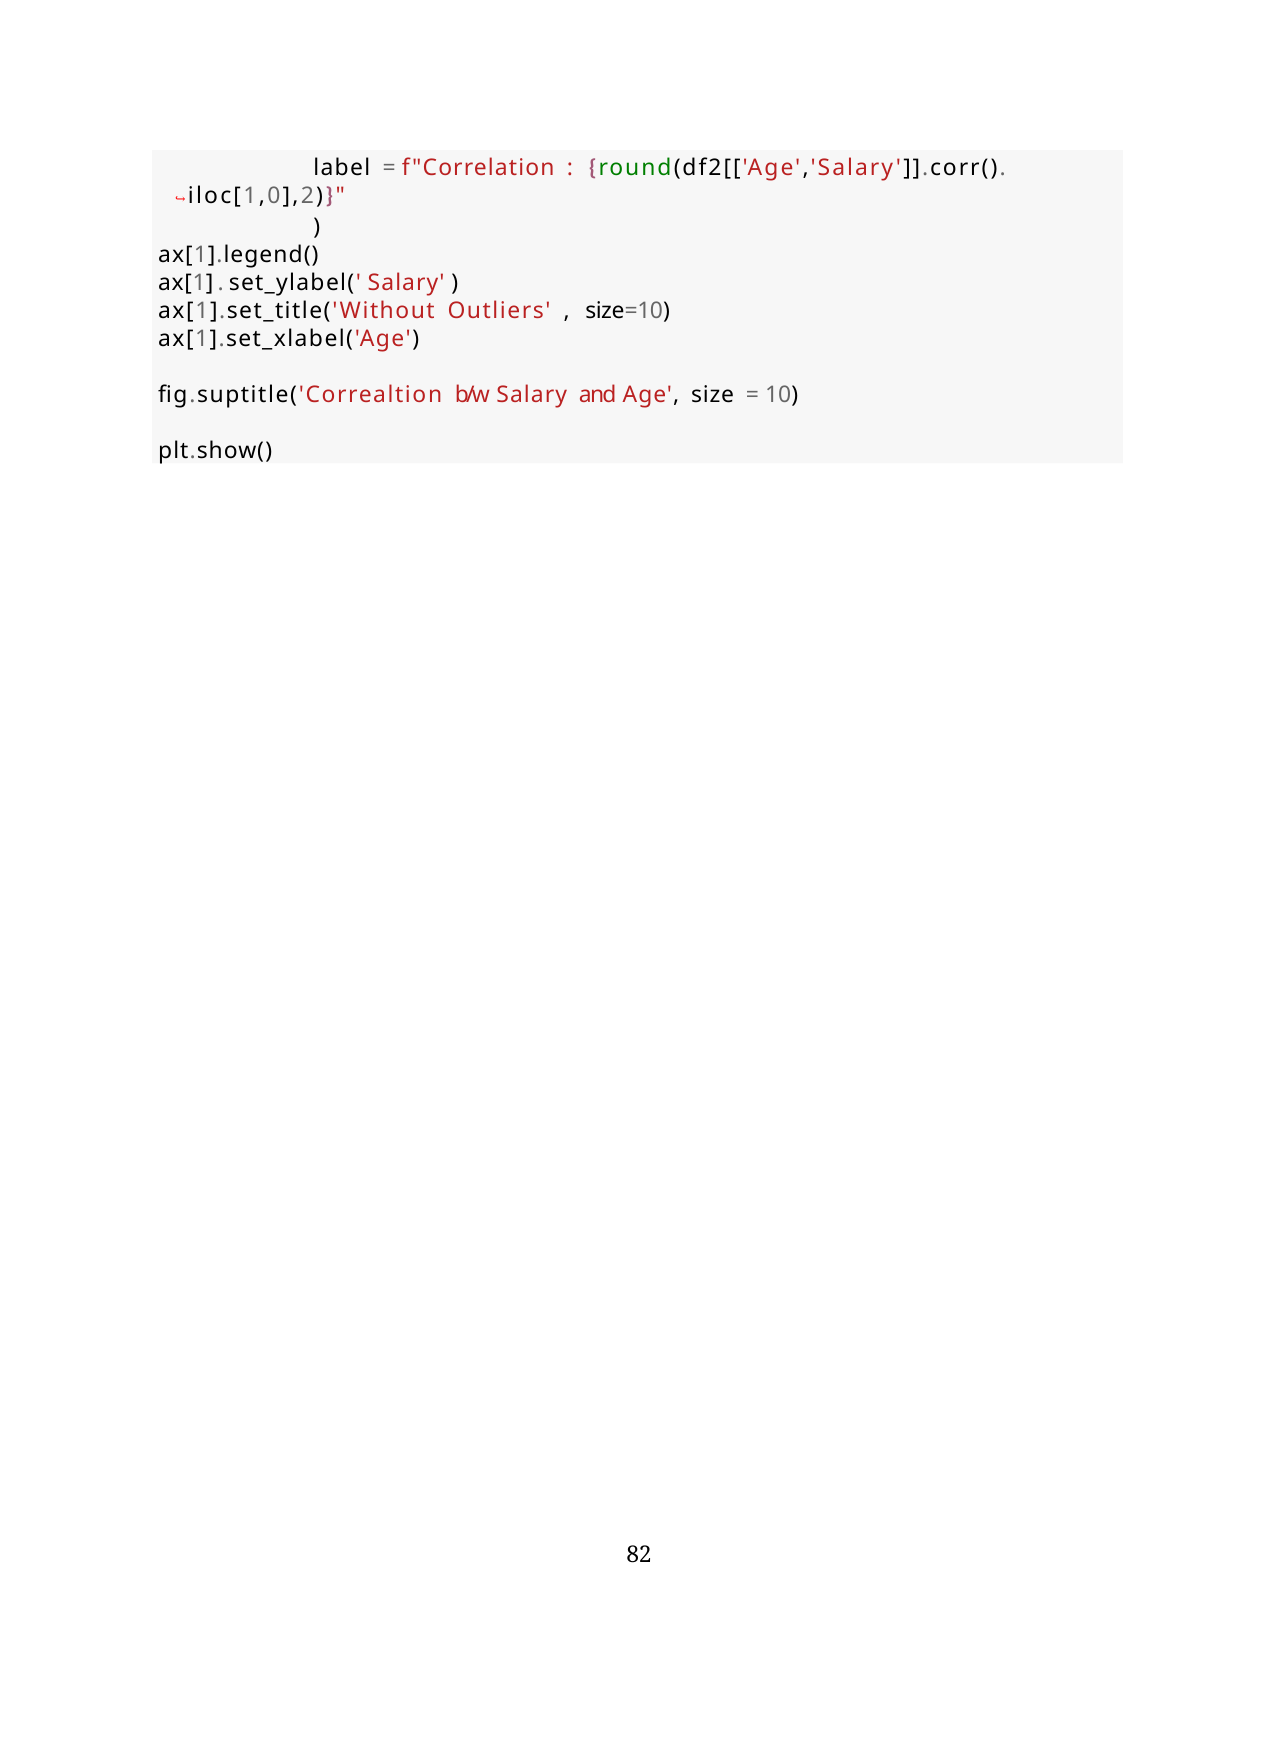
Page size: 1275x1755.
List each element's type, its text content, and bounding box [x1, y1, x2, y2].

slide_number 82 [619, 1534, 656, 1755]
text_box label = f"Correlation : {round(df2[['Age','Salary']].corr(). ↪iloc[1,0],2)}" ) ax[1].legend() ax[1].set_ylabel('Salary') ax[1].set_title('Without Outliers' , size=10) ax[1].set_xlabel('Age') fig.suptitle('Correaltion b/w Salary and Age', size = 10) plt.show() [152, 150, 1123, 464]
